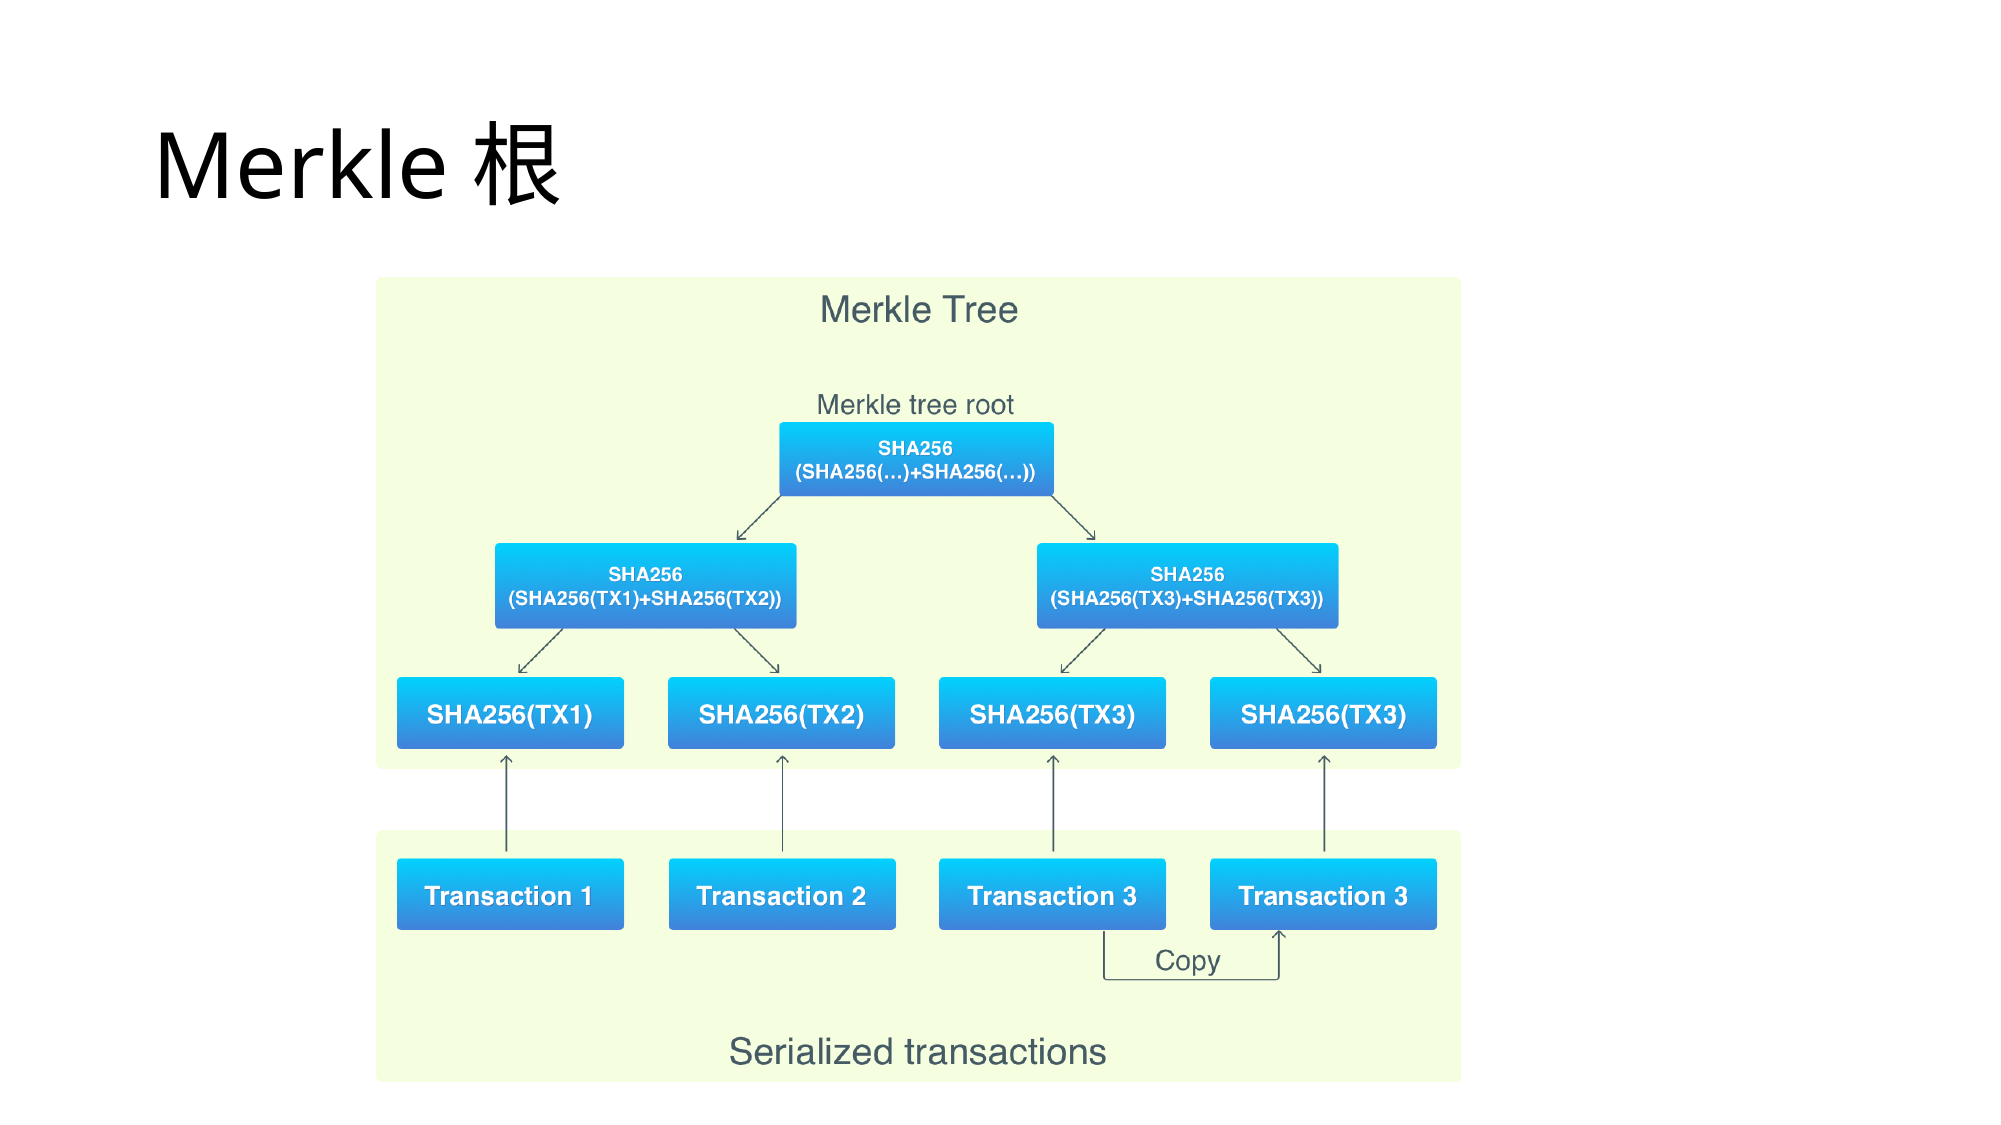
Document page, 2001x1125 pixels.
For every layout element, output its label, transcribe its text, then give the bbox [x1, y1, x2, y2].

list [375, 277, 1461, 1082]
title Merkle根 [137, 59, 1863, 278]
